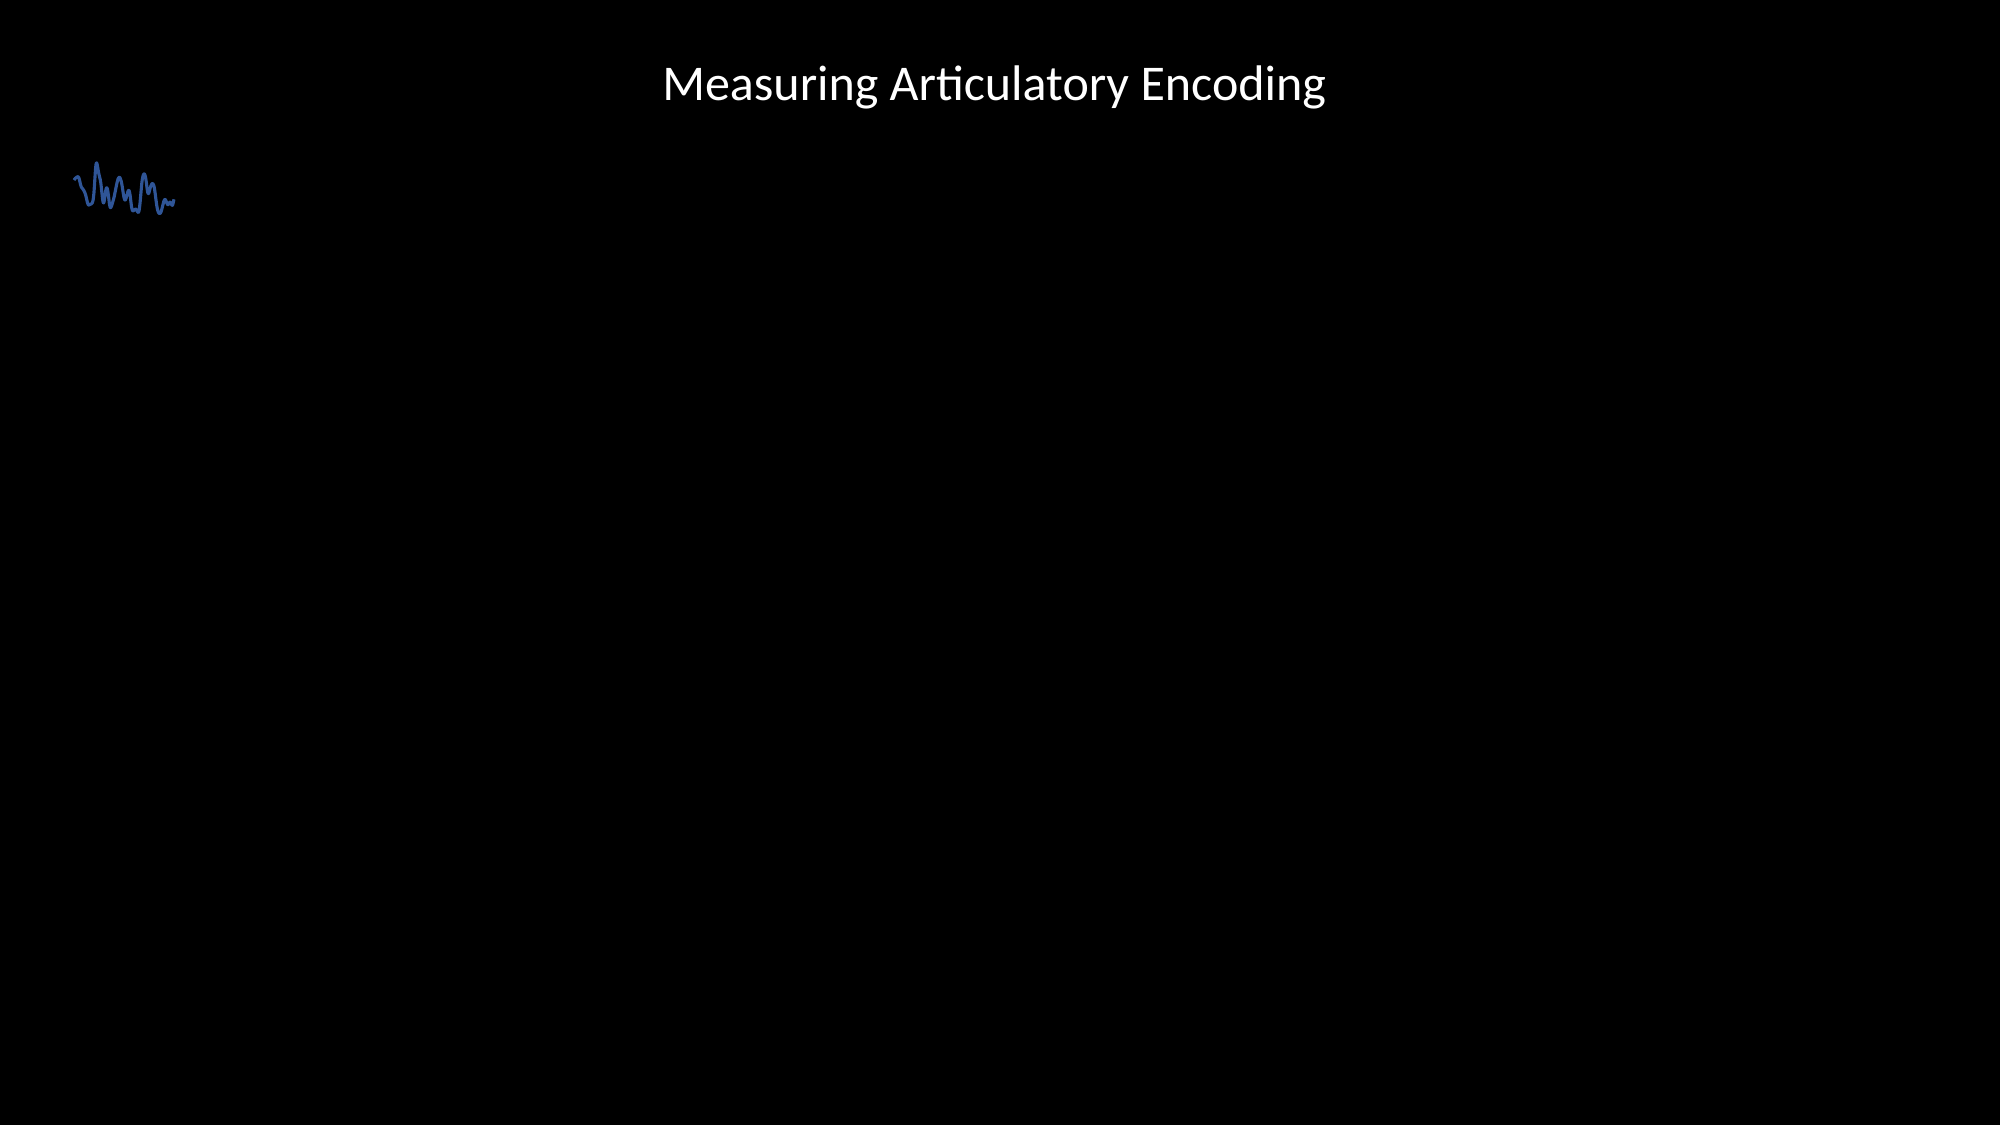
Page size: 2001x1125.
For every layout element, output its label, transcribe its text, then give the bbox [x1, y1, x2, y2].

text_box [74, 162, 174, 214]
text_box Measuring Articulatory Encoding [647, 43, 1353, 118]
